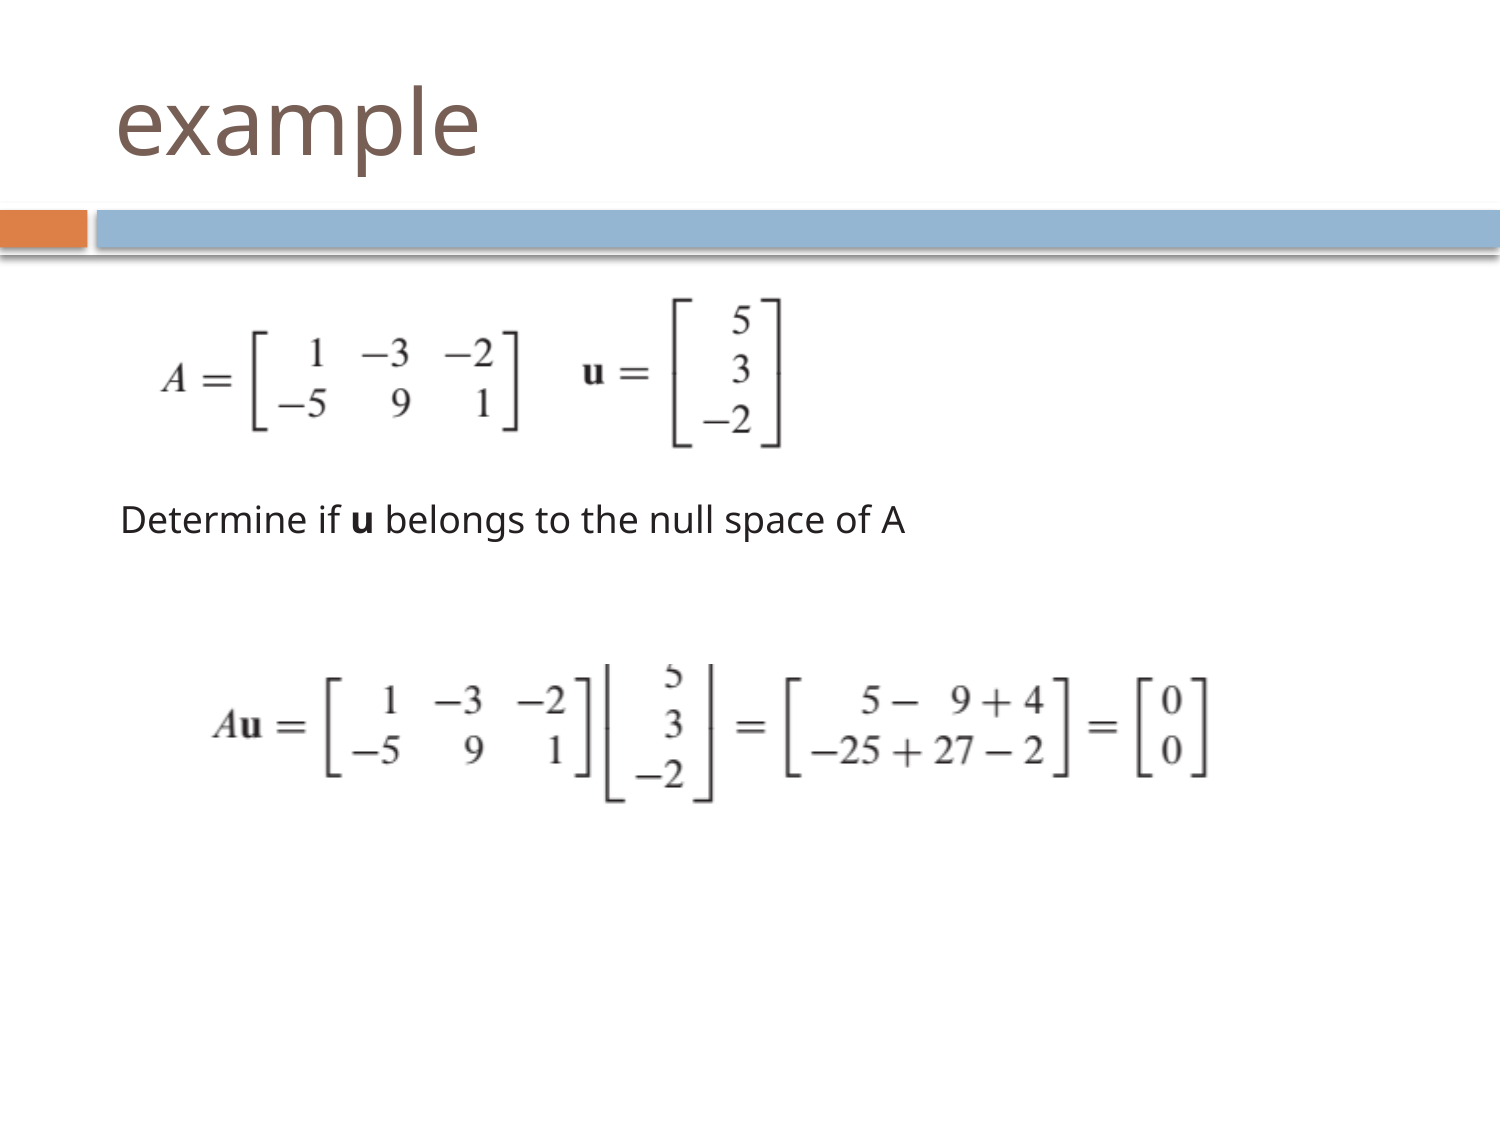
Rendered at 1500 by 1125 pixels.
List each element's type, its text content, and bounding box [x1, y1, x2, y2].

picture [149, 324, 546, 440]
title example [99, 37, 1438, 200]
picture [574, 274, 787, 463]
picture [179, 664, 1238, 812]
text_box Determine if u belongs to the null space of A [104, 488, 1168, 593]
